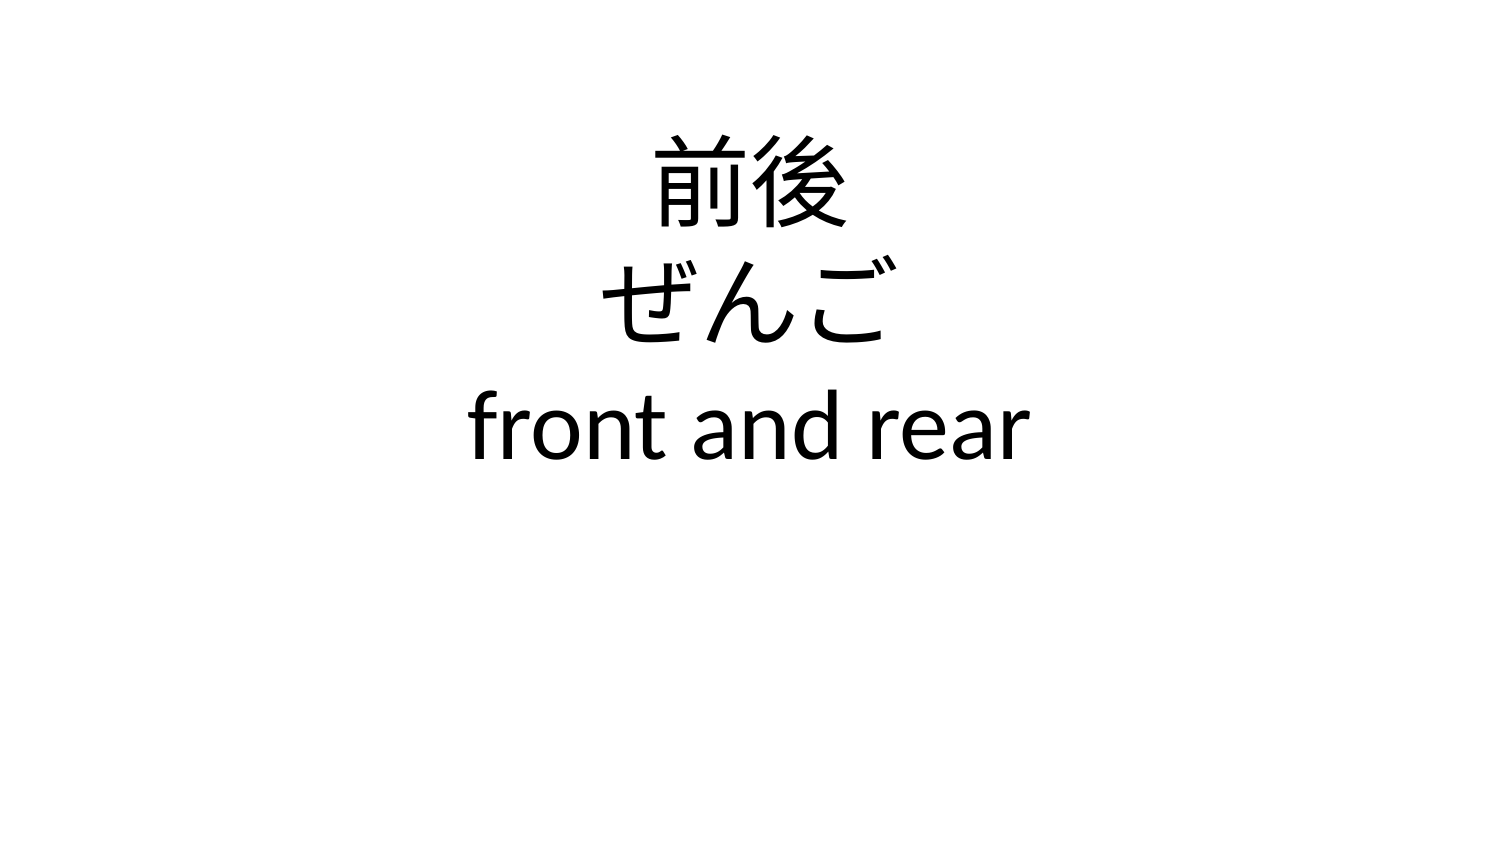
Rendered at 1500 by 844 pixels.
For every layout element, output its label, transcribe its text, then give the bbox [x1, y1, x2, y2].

text_box 前後 ぜんご front and rear [0, 149, 1500, 450]
